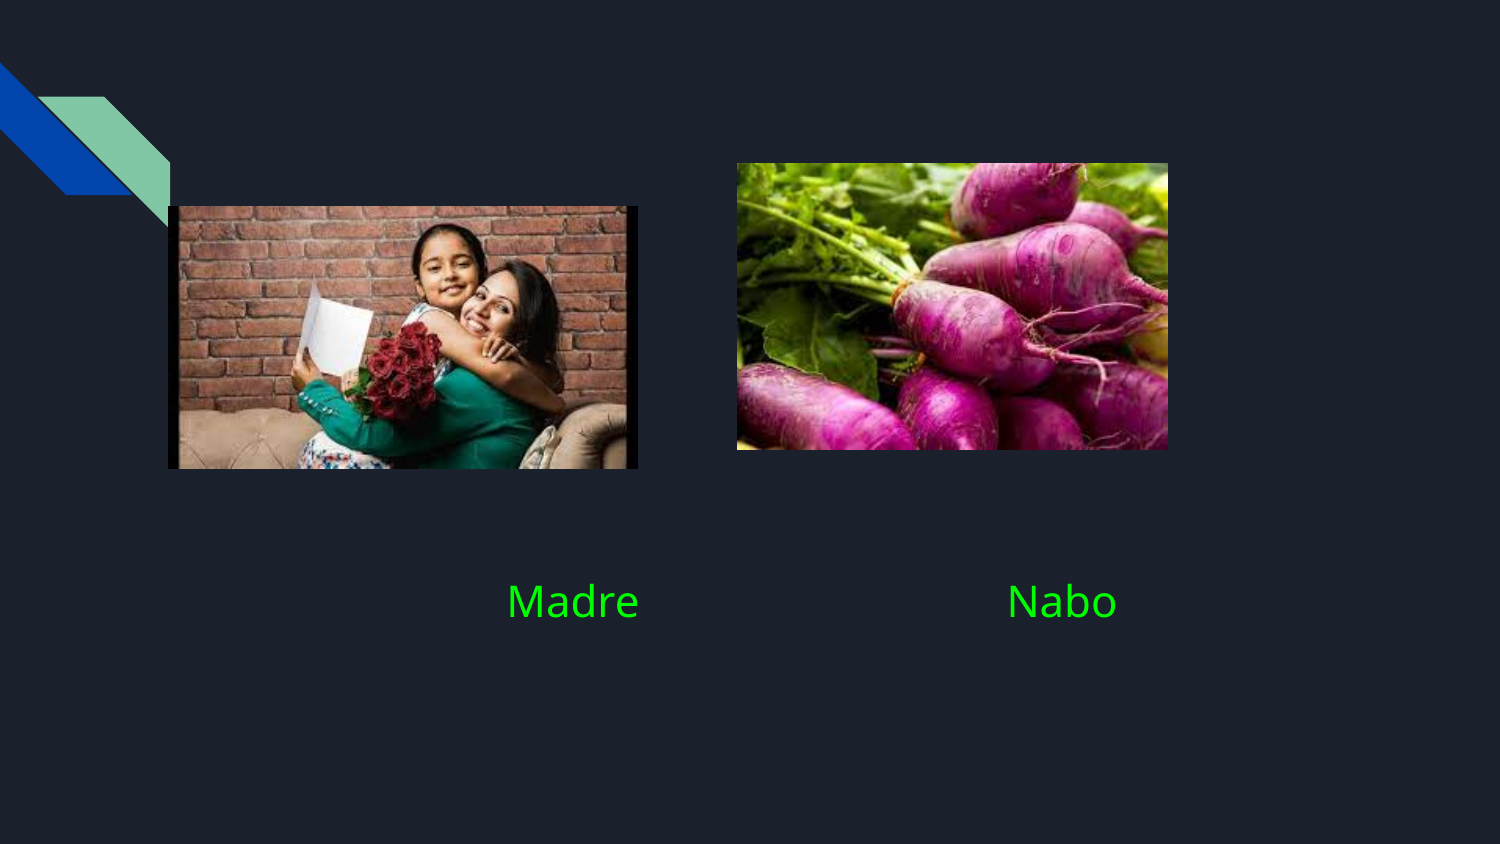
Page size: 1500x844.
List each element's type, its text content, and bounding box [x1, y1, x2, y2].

picture [737, 163, 1168, 450]
picture [168, 206, 638, 470]
text_box Madre Nabo [204, 559, 1409, 642]
